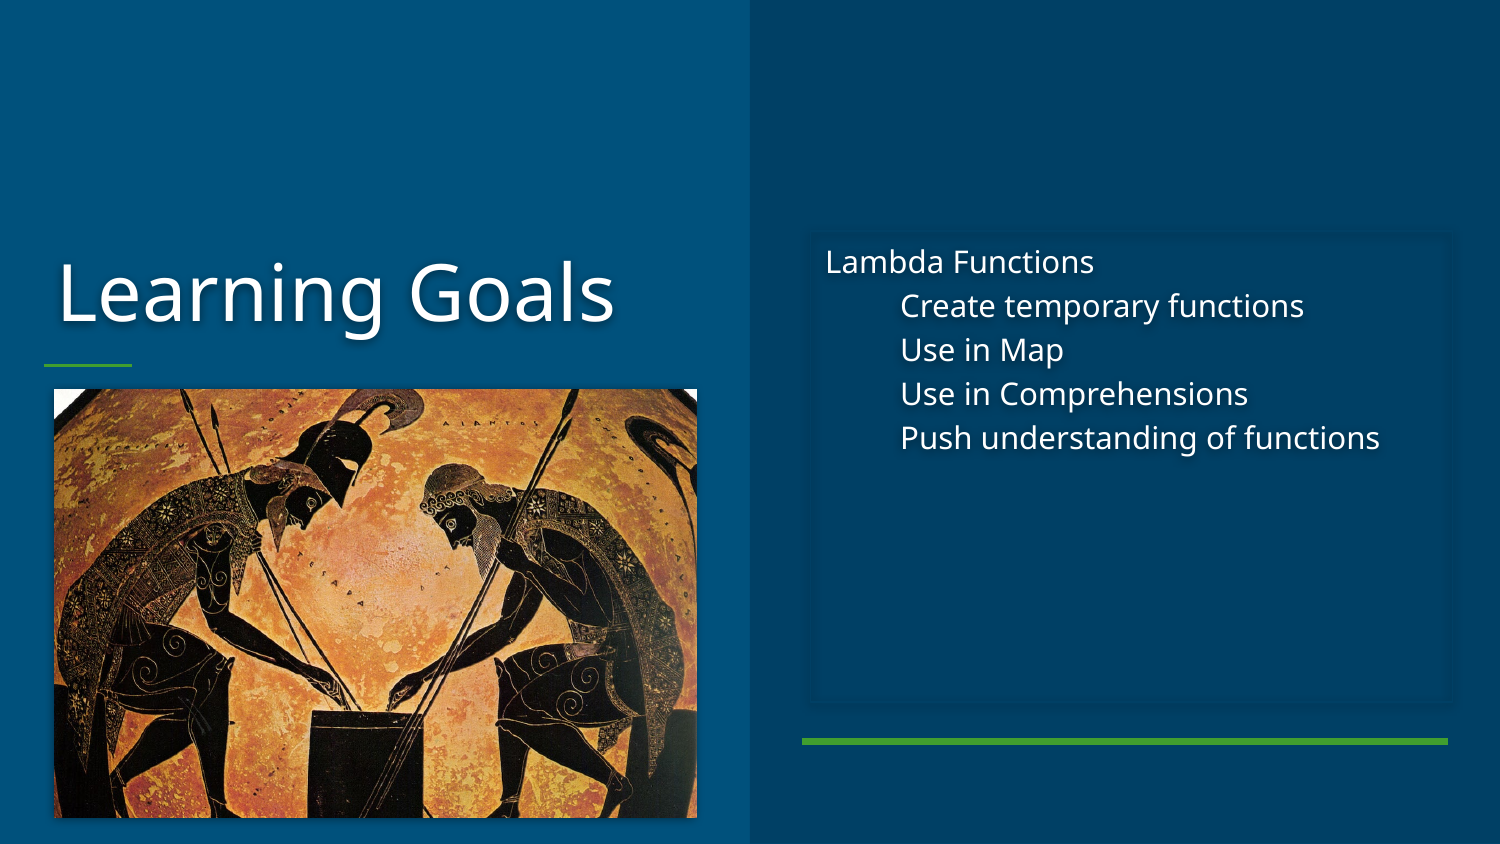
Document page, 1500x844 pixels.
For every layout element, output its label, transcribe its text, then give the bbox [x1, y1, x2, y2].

picture [54, 390, 697, 817]
list Lambda Functions Create temporary functions Use in Map Use in Comprehensions Push understanding of functions [810, 230, 1453, 703]
title Learning Goals [44, 234, 709, 345]
